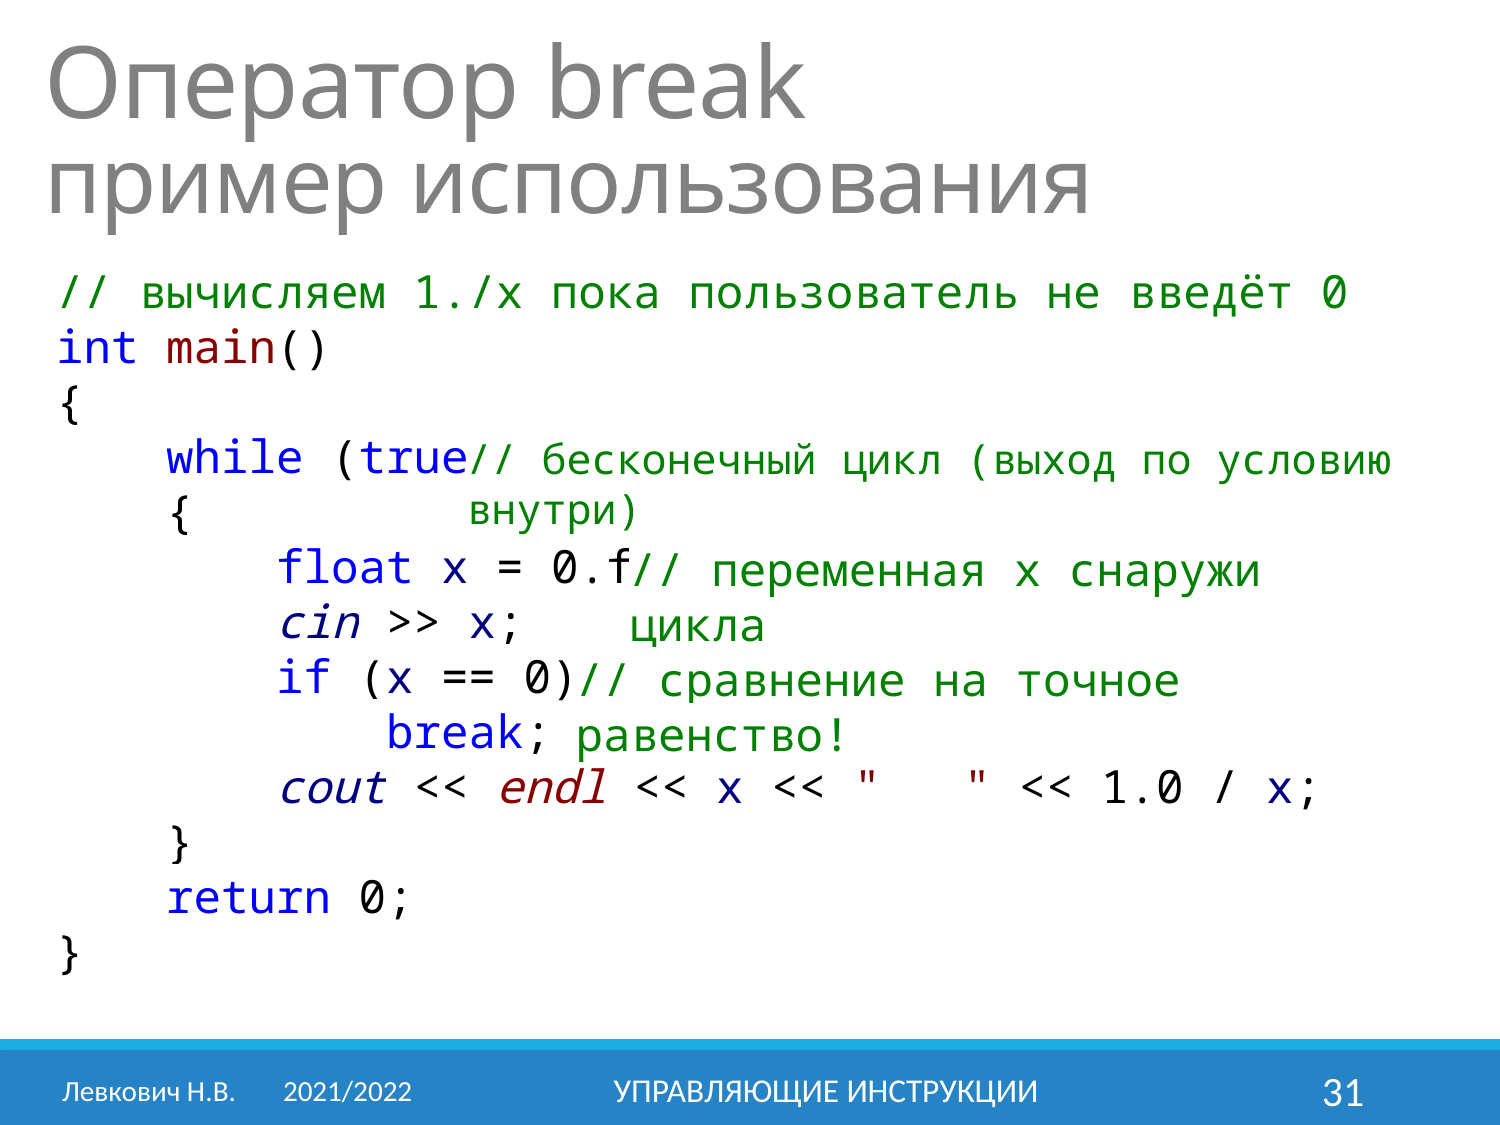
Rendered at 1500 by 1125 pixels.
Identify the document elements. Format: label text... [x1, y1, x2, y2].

text_box Оператор break пример использования [29, 2, 1459, 268]
text_box // сравнение на точное равенство! [560, 645, 1477, 769]
footer Управляющие инструкции [453, 1059, 1199, 1120]
slide_number Левкович Н.В. 2021/2022 [47, 1059, 440, 1120]
text_box // бесконечный цикл (выход по условию внутри) [466, 426, 1500, 540]
slide_number 31 [1218, 1059, 1380, 1120]
text_box // переменная x снаружи цикла // не требуется [614, 532, 1441, 645]
text_box // вычисляем 1./x пока пользователь не введёт 0 int main() { while (true) { float x = 0.f; cin >> x; if (x == 0) break; cout << endl << x << " " << 1.0 / x; } return 0; } [41, 255, 1400, 985]
